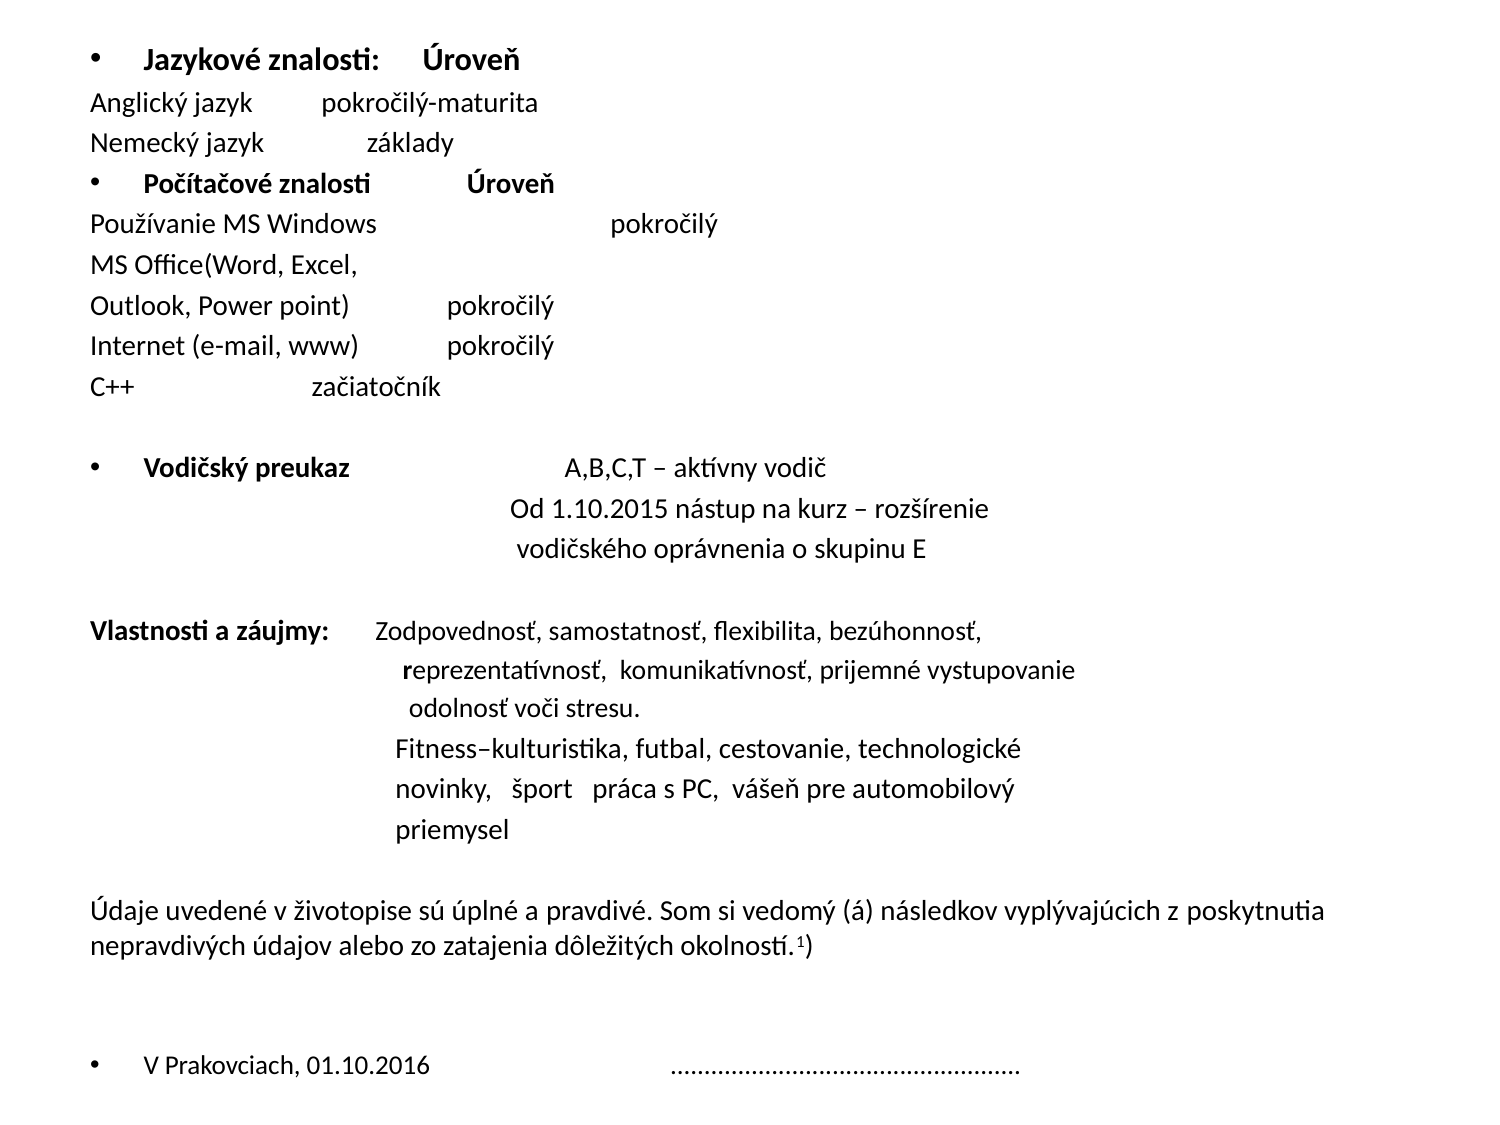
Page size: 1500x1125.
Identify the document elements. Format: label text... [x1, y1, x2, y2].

list Jazykové znalosti: Úroveň Anglický jazyk pokročilý-maturita Nemecký jazyk základy Počítačové znalosti Úroveň Používanie MS Windows pokročilý MS Office(Word, Excel, Outlook, Power point) pokročilý Internet (e-mail, www) pokročilý C++ začiatočník Vodičský preukaz A,B,C,T – aktívny vodič Od 1.10.2015 nástup na kurz – rozšírenie vodičského oprávnenia o skupinu E Vlastnosti a záujmy: Zodpovednosť, samostatnosť, flexibilita, bezúhonnosť, reprezentatívnosť, komunikatívnosť, prijemné vystupovanie odolnosť voči stresu. Fitness–kulturistika, futbal, cestovanie, technologické novinky, šport práca s PC, vášeň pre automobilový priemysel Údaje uvedené v životopise sú úplné a pravdivé. Som si vedomý (á) následkov vyplývajúcich z poskytnutia nepravdivých údajov alebo zo zatajenia dôležitých okolností.1) V Prakovciach, 01.10.2016 .................................................... [75, 30, 1425, 1094]
